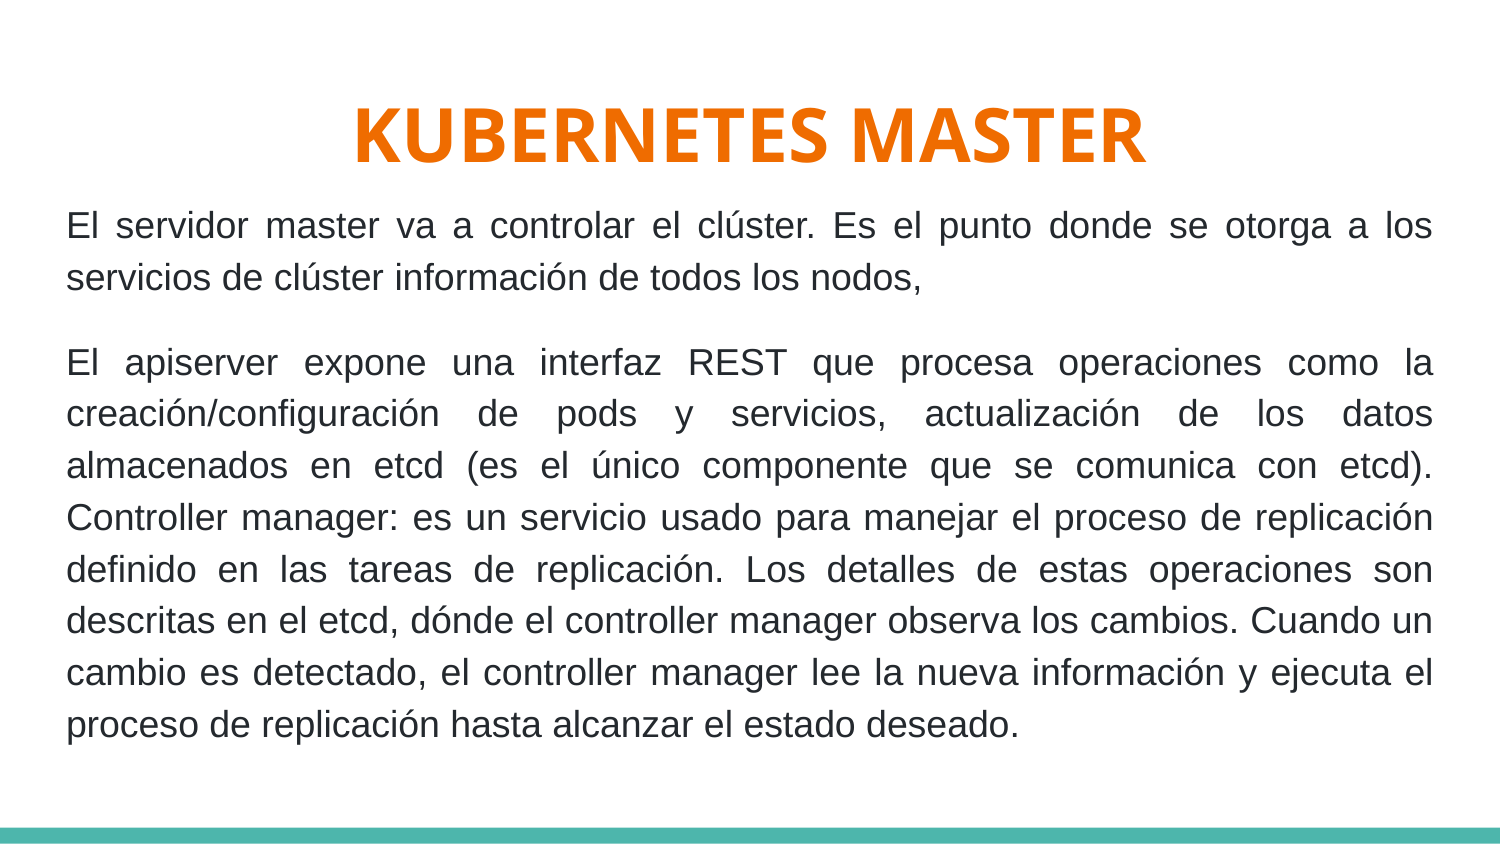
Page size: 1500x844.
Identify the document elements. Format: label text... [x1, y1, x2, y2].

title KUBERNETES MASTER [51, 72, 1449, 179]
list El servidor master va a controlar el clúster. Es el punto donde se otorga a los servicios de clúster información de todos los nodos, El apiserver expone una interfaz REST que procesa operaciones como la creación/configuración de pods y servicios, actualización de los datos almacenados en etcd (es el único componente que se comunica con etcd). Controller manager: es un servicio usado para manejar el proceso de replicación definido en las tareas de replicación. Los detalles de estas operaciones son descritas en el etcd, dónde el controller manager observa los cambios. Cuando un cambio es detectado, el controller manager lee la nueva información y ejecuta el proceso de replicación hasta alcanzar el estado deseado. [51, 179, 1449, 721]
